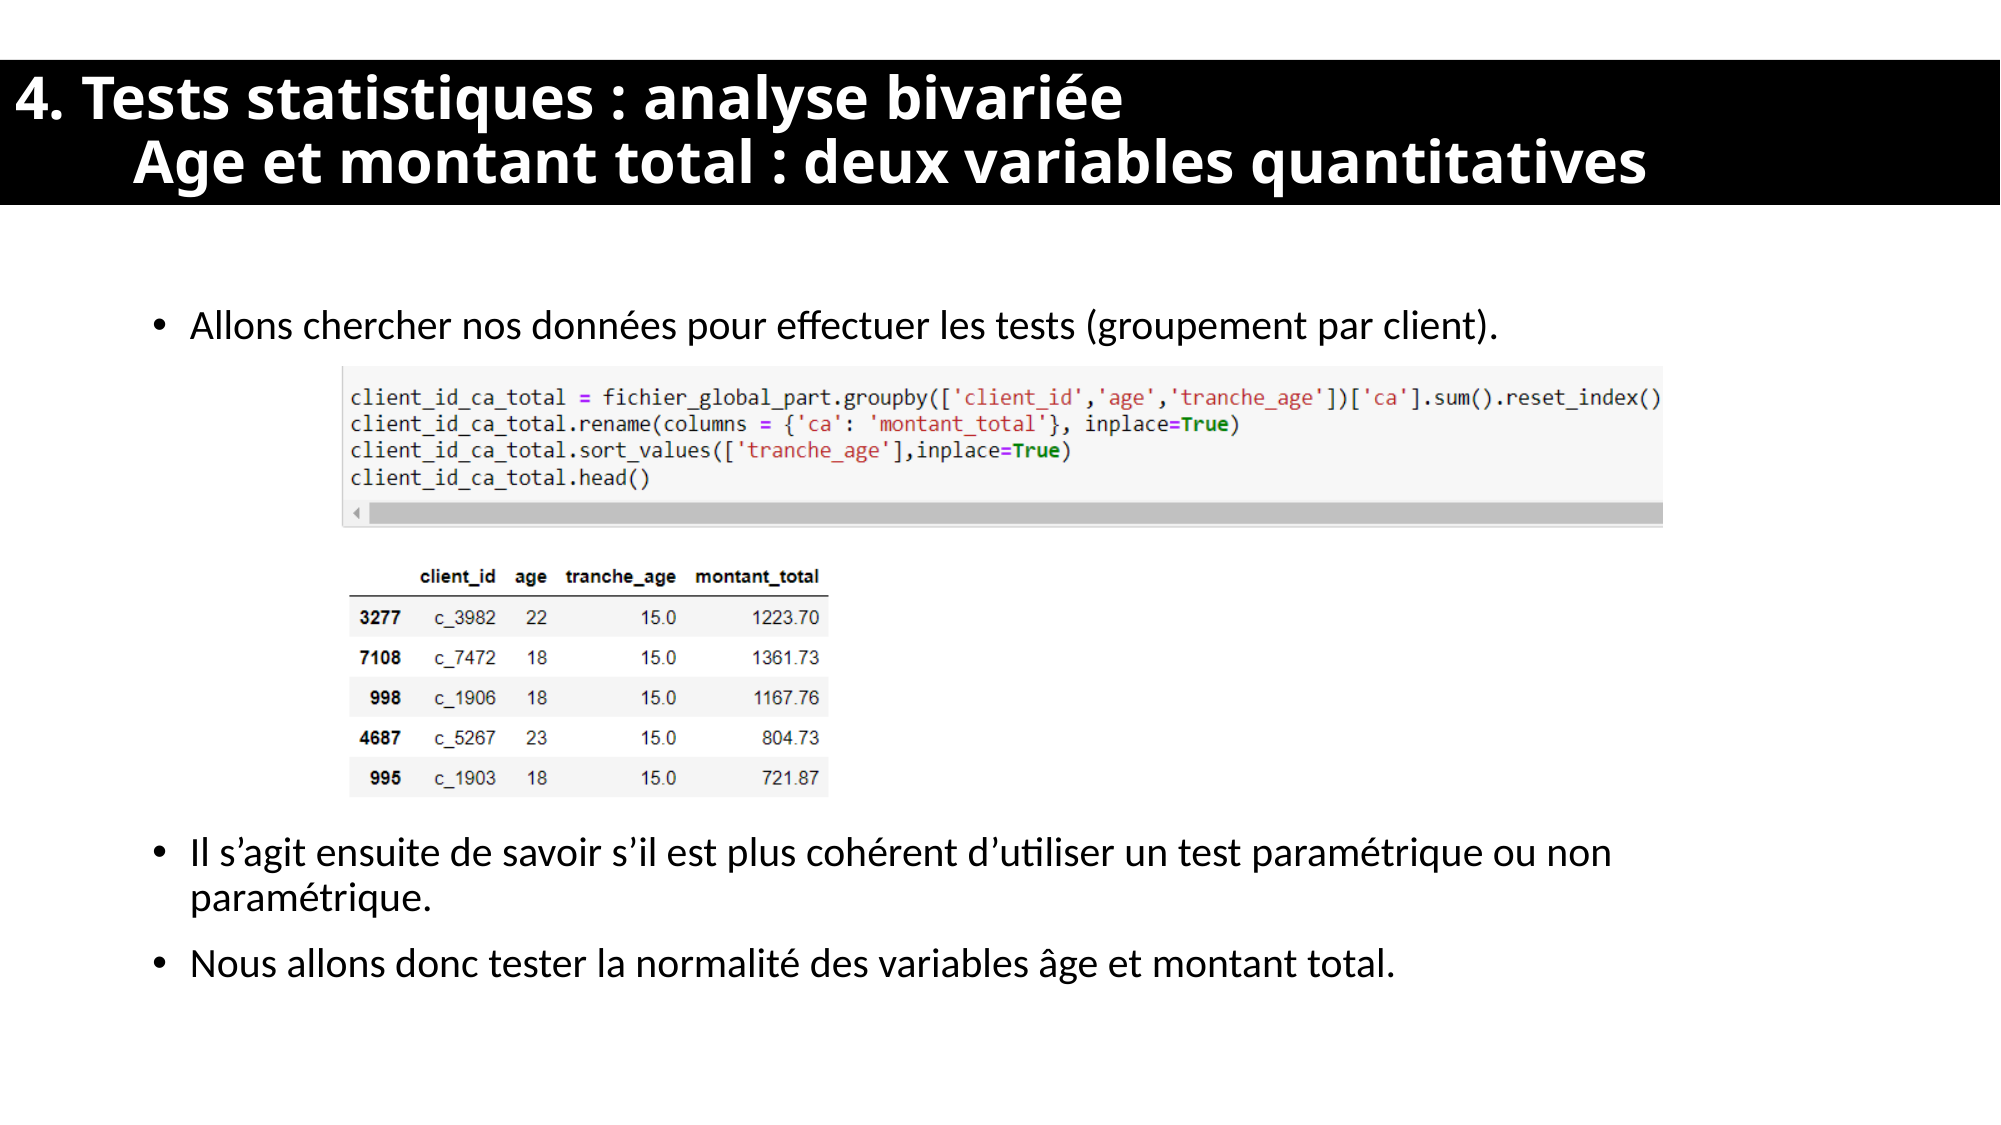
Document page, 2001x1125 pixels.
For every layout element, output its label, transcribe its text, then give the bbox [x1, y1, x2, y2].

title 4. Tests statistiques : analyse bivariée Age et montant total : deux variables quantitatives [0, 59, 2000, 205]
picture [337, 366, 1663, 806]
list Allons chercher nos données pour effectuer les tests (groupement par client). Il s’agit ensuite de savoir s’il est plus cohérent d’utiliser un test paramétrique ou non paramétrique. Nous allons donc tester la normalité des variables âge et montant total. [137, 296, 1863, 1011]
